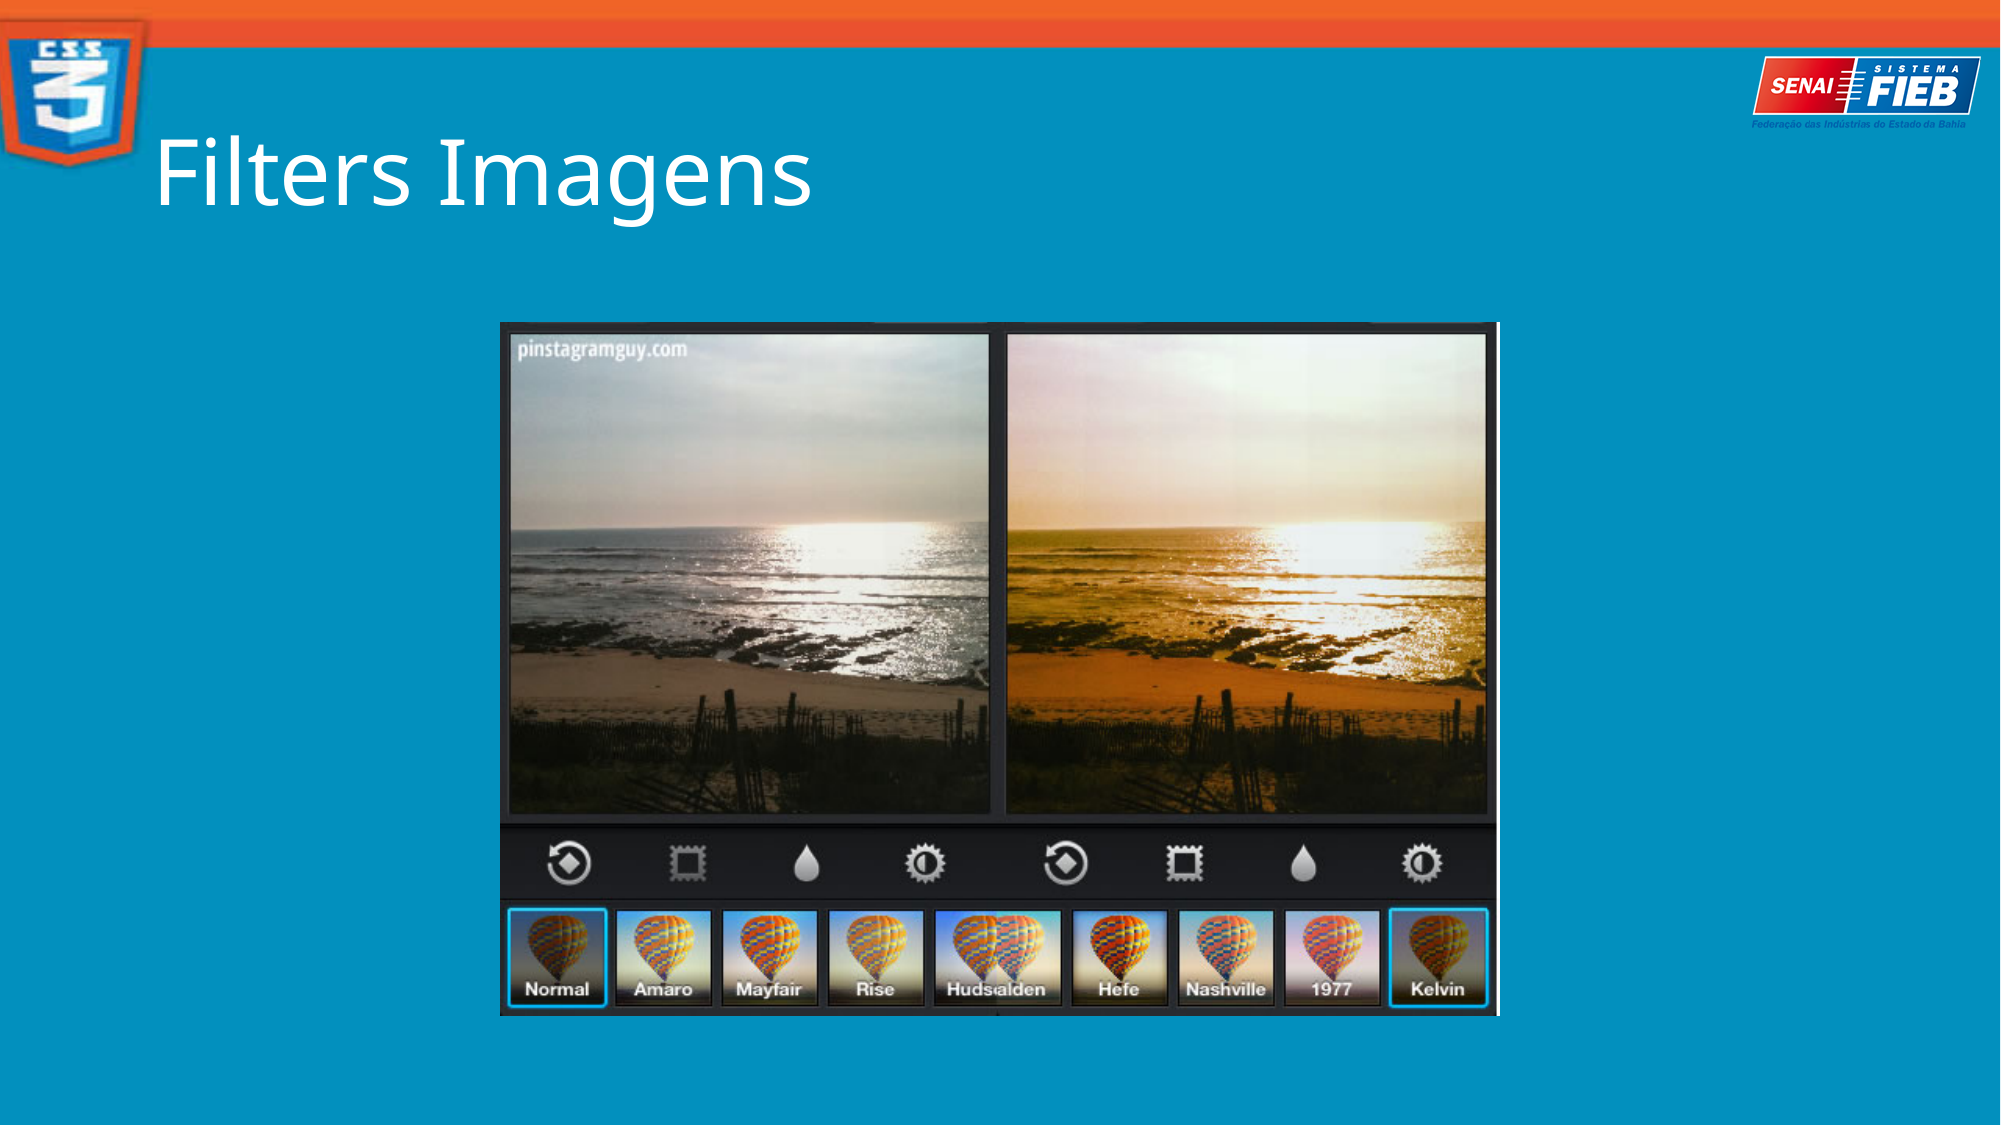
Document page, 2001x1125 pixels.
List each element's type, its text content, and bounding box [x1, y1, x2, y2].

text_box Filters Imagens [137, 59, 1863, 278]
picture [501, 323, 1499, 1015]
picture [0, 0, 2001, 167]
picture [1765, 57, 1980, 114]
